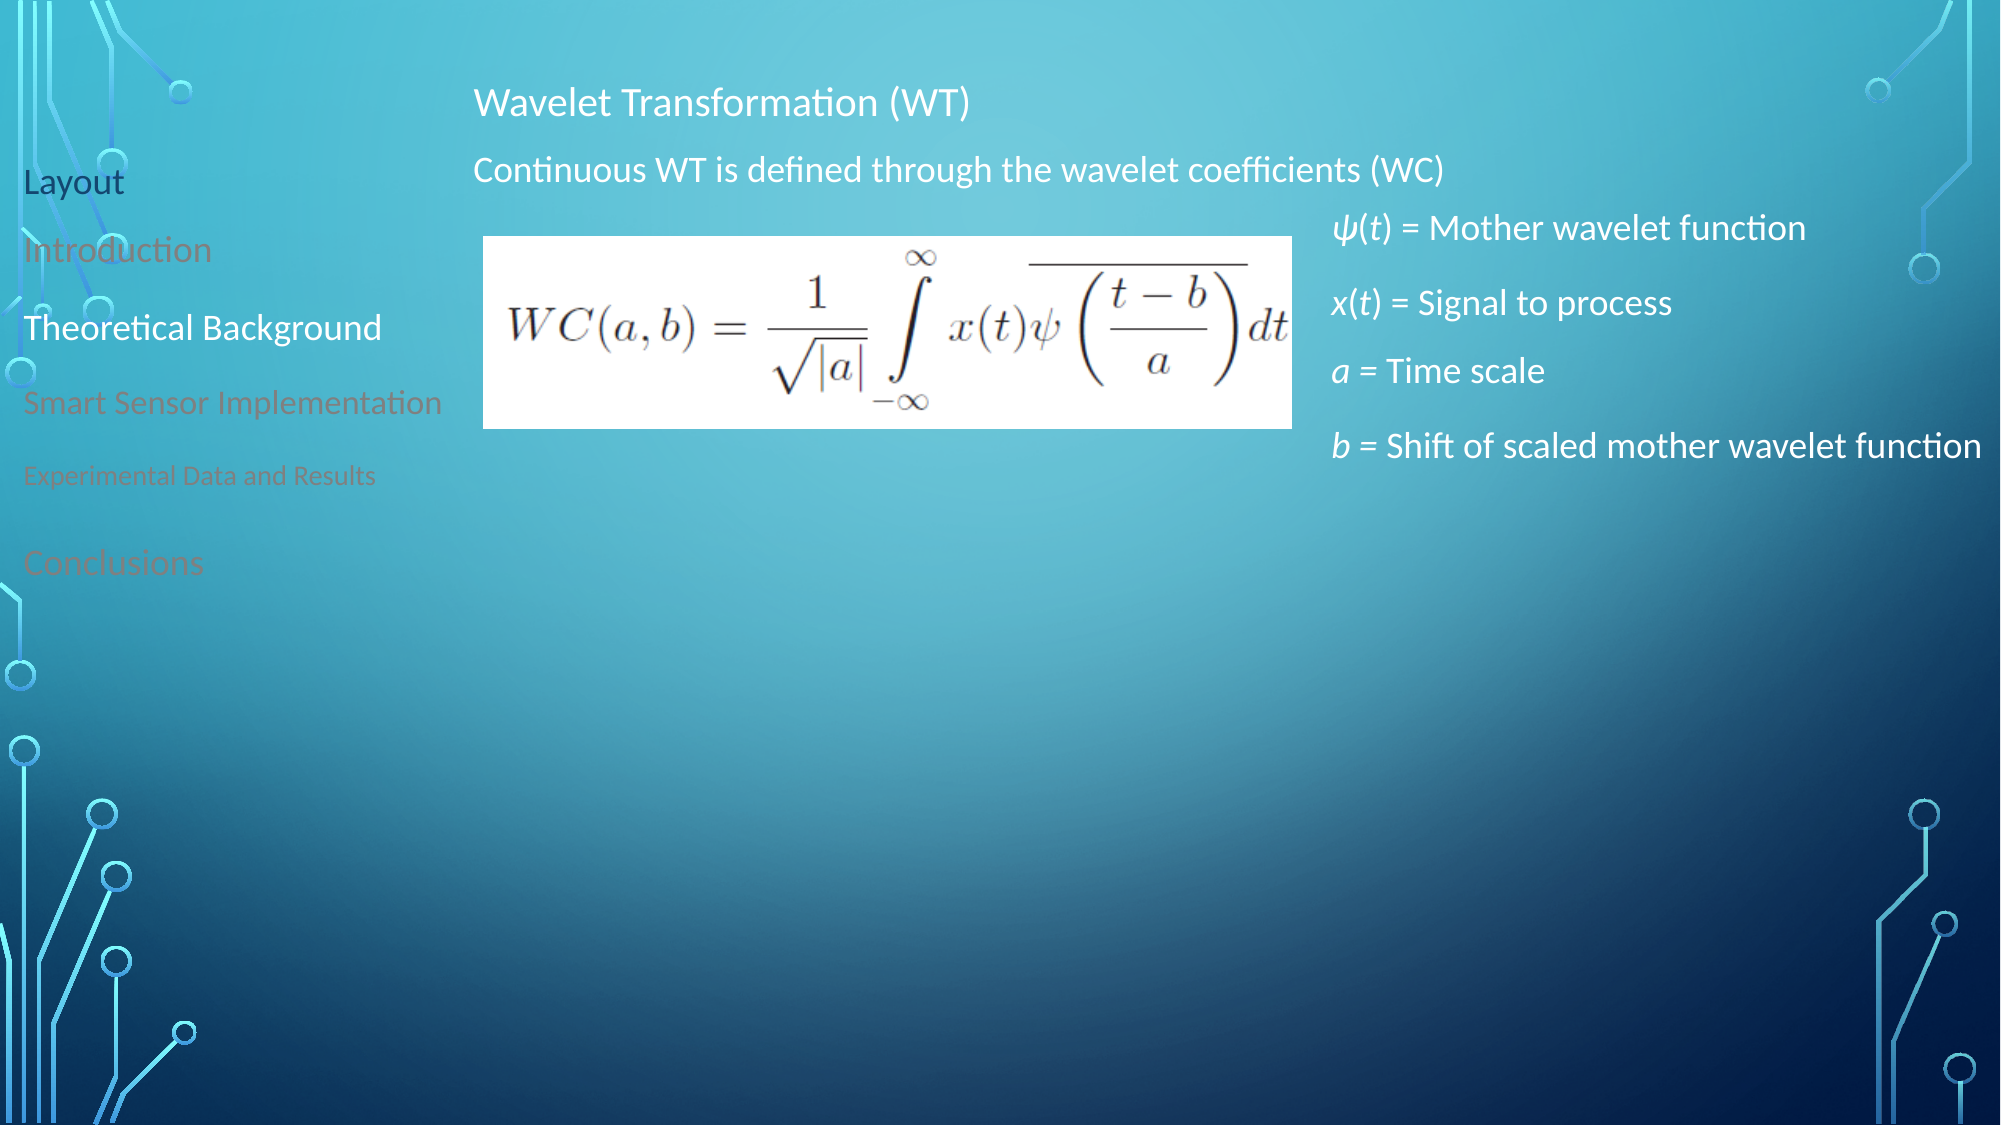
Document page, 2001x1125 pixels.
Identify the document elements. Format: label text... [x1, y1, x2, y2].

text_box Layout [8, 140, 615, 219]
text_box Smart Sensor Implementation [8, 364, 459, 442]
text_box a = Time scale b = Shift of scaled mother wavelet function [1316, 329, 2000, 477]
text_box ψ(t) = Mother wavelet function x(t) = Signal to process [1316, 186, 1851, 329]
picture [483, 235, 1292, 429]
text_box Experimental Data and Results [8, 442, 459, 521]
text_box Continuous WT is defined through the wavelet coefficients (WC) [458, 128, 2000, 209]
text_box Wavelet Transformation (WT) [458, 57, 993, 128]
text_box Conclusions [8, 521, 459, 600]
text_box Theoretical Background [8, 286, 459, 364]
text_box Introduction [8, 219, 459, 286]
